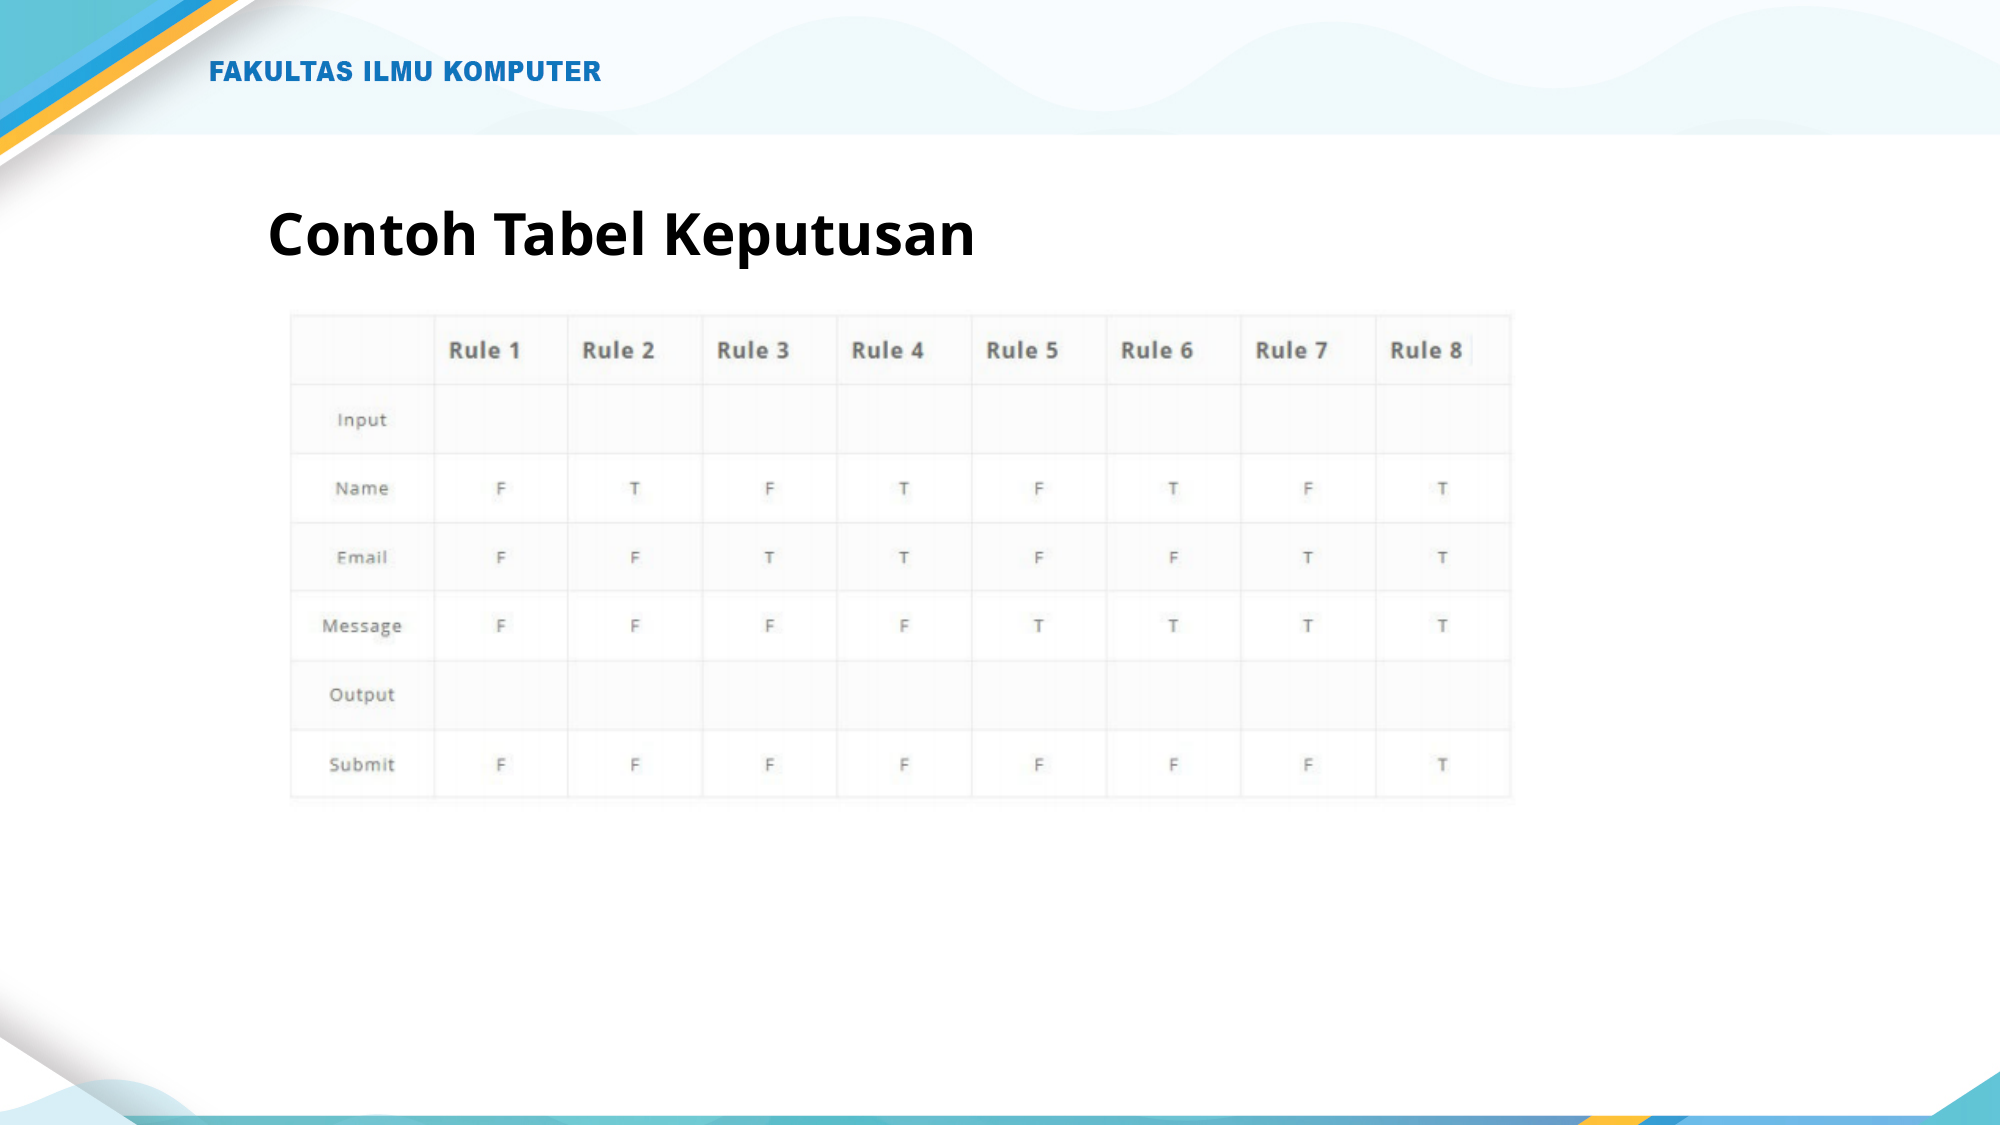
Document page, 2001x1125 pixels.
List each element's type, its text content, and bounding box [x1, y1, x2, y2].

title Contoh Tabel Keputusan [252, 170, 1852, 303]
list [289, 273, 1647, 849]
picture [0, 0, 2000, 1125]
